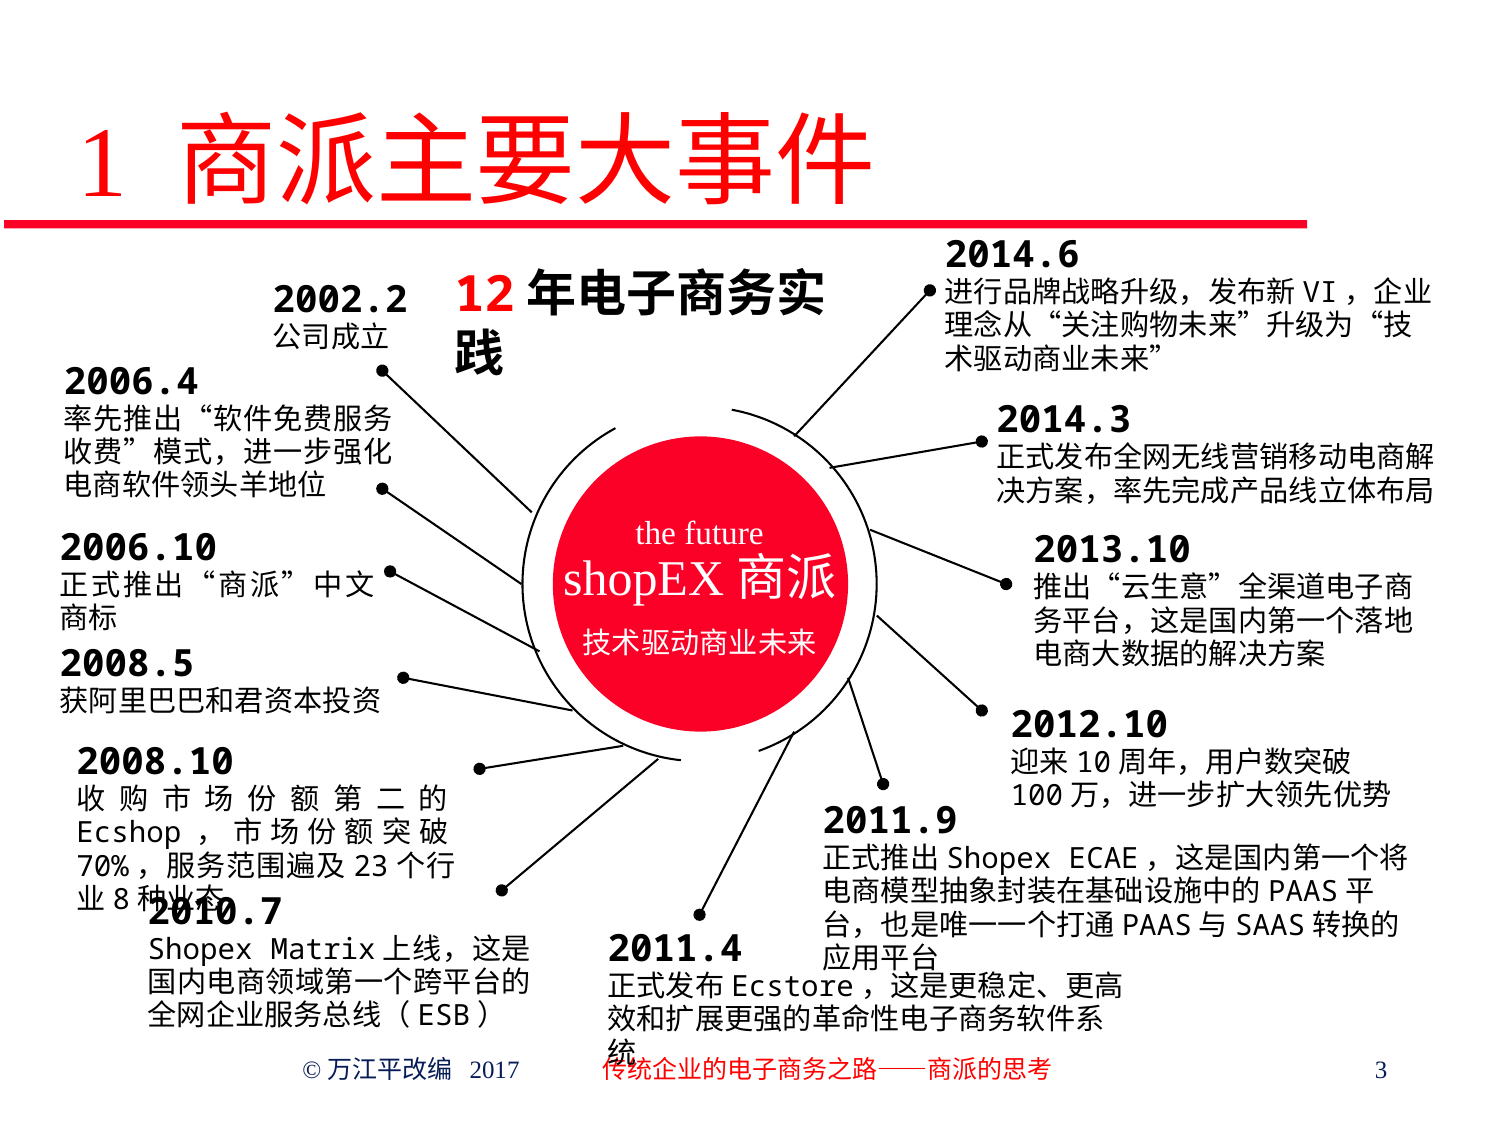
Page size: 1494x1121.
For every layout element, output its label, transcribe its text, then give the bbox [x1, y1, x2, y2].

text_box 2006.10 正式推出“商派”中文商标 [44, 526, 384, 642]
text_box 2014.6 进行品牌战略升级，发布新VI，企业理念从“关注购物未来”升级为“技术驱动商业未来” [929, 234, 1454, 383]
text_box 2012.10 迎来10周年，用户数突破100万，进一步扩大领先优势 [995, 704, 1421, 800]
text_box 2008.5 获阿里巴巴和君资本投资 [44, 643, 408, 725]
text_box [522, 406, 877, 762]
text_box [479, 745, 624, 770]
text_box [793, 290, 931, 437]
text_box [699, 731, 795, 916]
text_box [389, 571, 540, 652]
text_box 2011.9 正式推出Shopex ECAE，这是国内第一个将电商模型抽象封装在基础设施中的PAAS平台，也是唯一一个打通PAAS与SAAS转换的应用平台 [807, 800, 1438, 982]
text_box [382, 370, 533, 513]
text_box 2008.10 收购市场份额第二的Ecshop，市场份额突破70%，服务范围遍及23个行业8种业态 [61, 741, 471, 923]
text_box 2011.4 正式发布Ecstore，这是更稳定、更高效和扩展更强的革命性电子商务软件系统 [592, 928, 1143, 1077]
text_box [876, 615, 982, 711]
text_box 2013.10 推出“云生意”全渠道电子商务平台，这是国内第一个落地电商大数据的解决方案 [1018, 529, 1444, 678]
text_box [382, 488, 522, 585]
text_box 2014.3 正式发布全网无线营销移动电商解决方案，率先完成产品线立体布局 [981, 399, 1456, 515]
title 1 商派主要大事件 [62, 42, 1338, 225]
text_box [501, 758, 659, 891]
text_box 2002.2 公司成立 [258, 278, 482, 361]
text_box 12年电子商务实践 [439, 254, 889, 390]
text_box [847, 677, 884, 785]
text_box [869, 529, 1007, 585]
text_box 2006.4 率先推出“软件免费服务收费”模式，进一步强化电商软件领头羊地位 [48, 361, 408, 509]
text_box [403, 677, 573, 711]
text_box 2010.7 Shopex Matrix上线，这是国内电商领域第一个跨平台的全网企业服务总线（ESB） [132, 891, 547, 1040]
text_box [829, 441, 982, 469]
